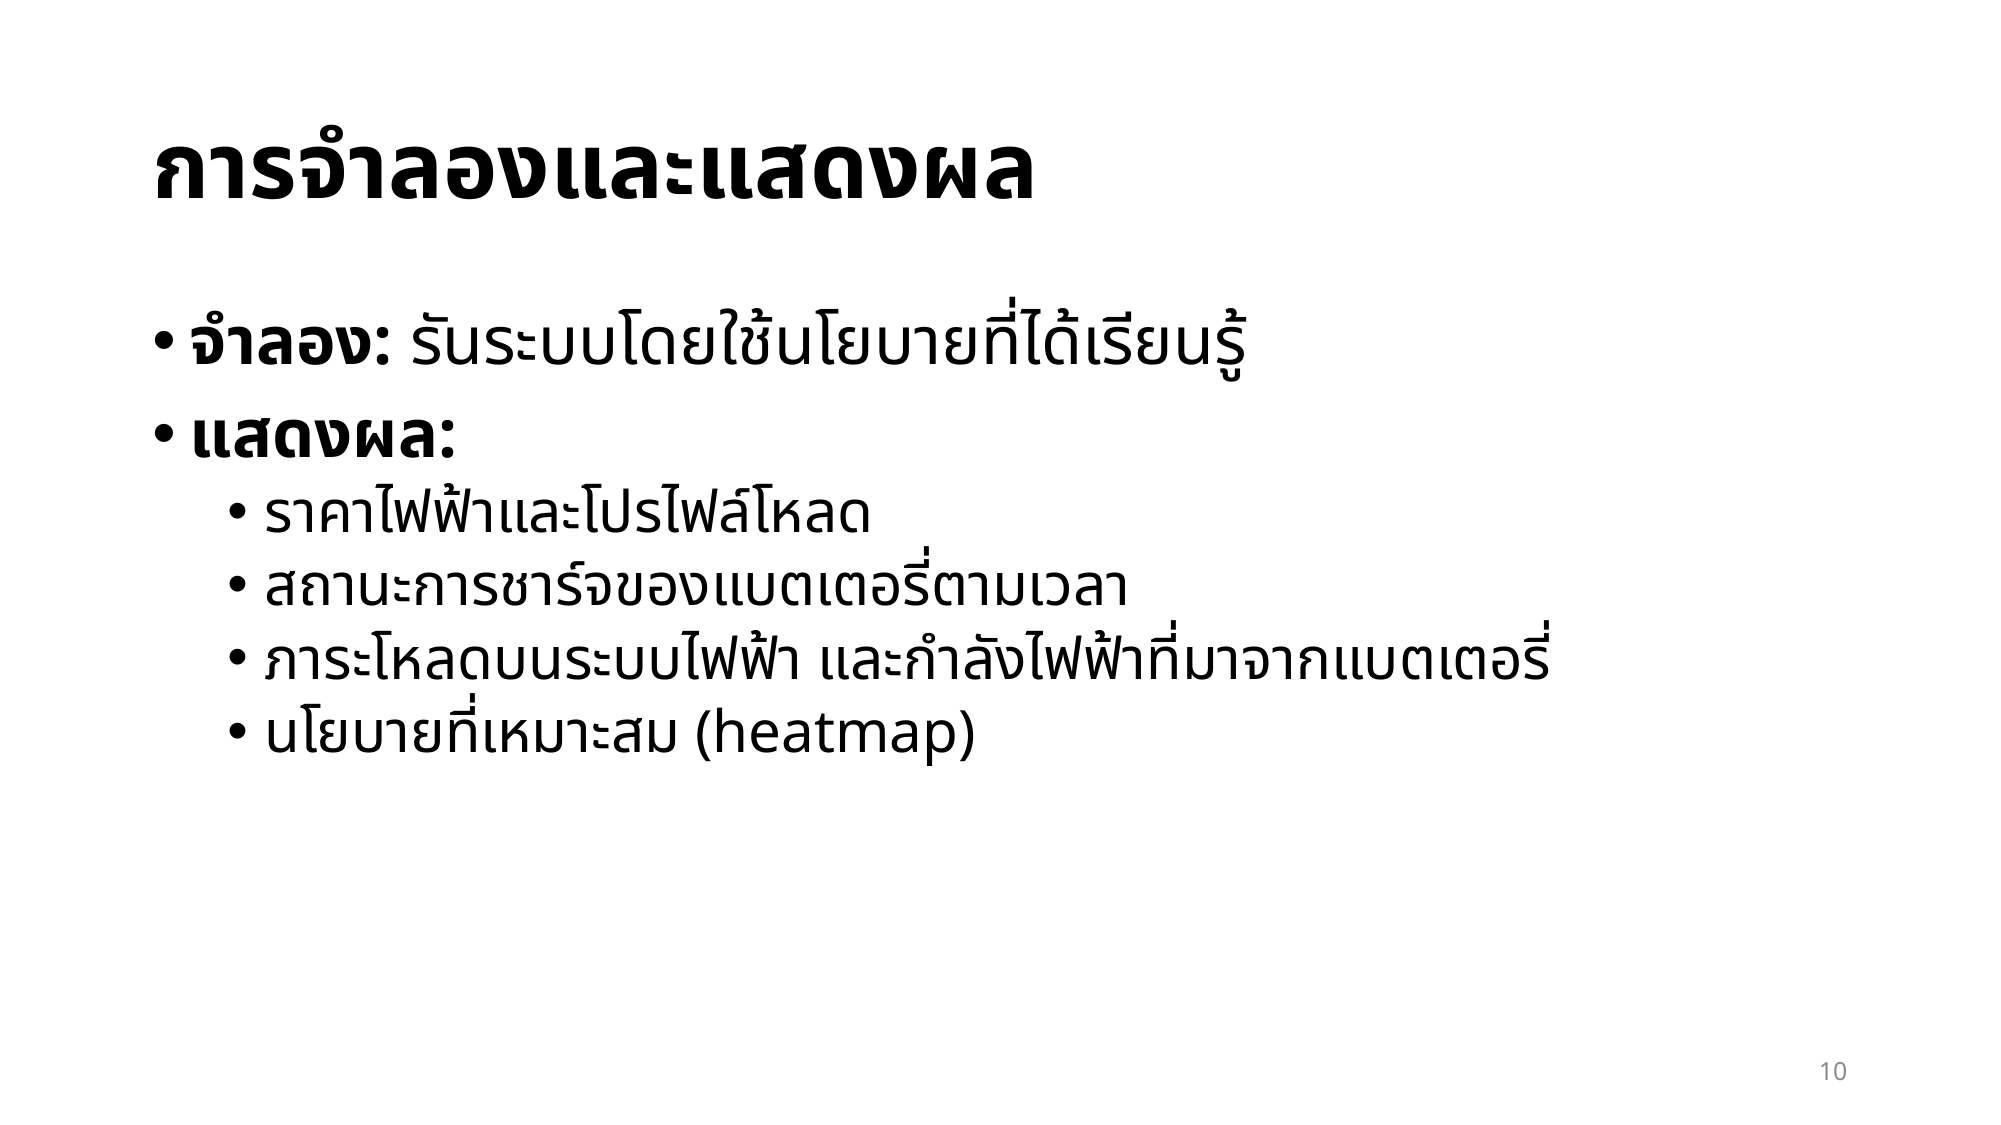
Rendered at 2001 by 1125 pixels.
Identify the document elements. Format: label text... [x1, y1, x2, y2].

list จำลอง: รันระบบโดยใช้นโยบายที่ได้เรียนรู้ แสดงผล: ราคาไฟฟ้าและโปรไฟล์โหลด สถานะการชาร์จของแบตเตอรี่ตามเวลา ภาระโหลดบนระบบไฟฟ้า และกำลังไฟฟ้าที่มาจากแบตเตอรี่ นโยบายที่เหมาะสม (heatmap) [137, 299, 1863, 1014]
slide_number 10 [1412, 1042, 1863, 1103]
title การจำลองและแสดงผล [137, 59, 1863, 278]
